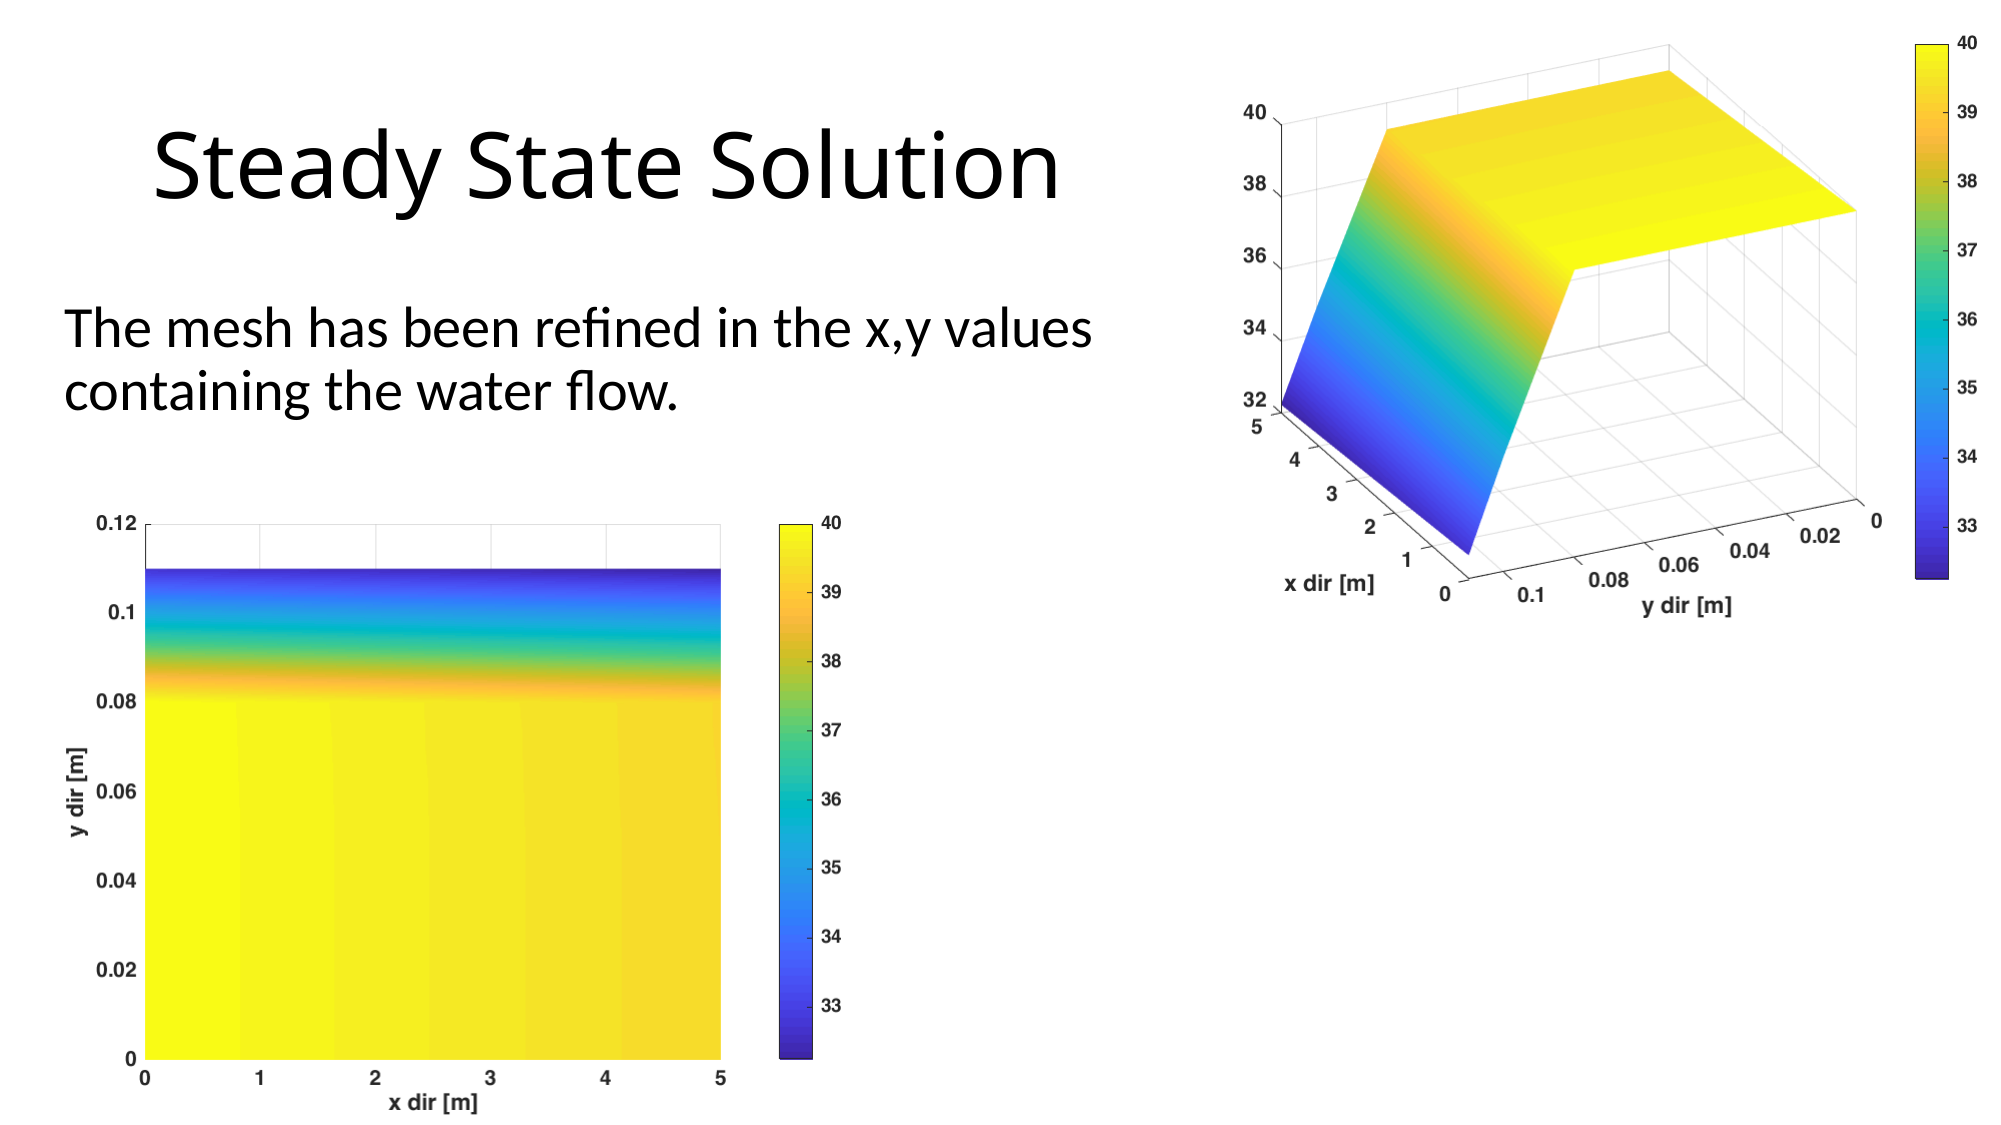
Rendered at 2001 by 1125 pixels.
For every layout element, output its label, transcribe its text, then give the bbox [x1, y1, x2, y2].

title Steady State Solution [137, 59, 1241, 278]
text_box The mesh has been refined in the x,y values containing the water flow. [49, 289, 1223, 673]
picture [1241, 33, 1979, 620]
picture [64, 513, 843, 1117]
